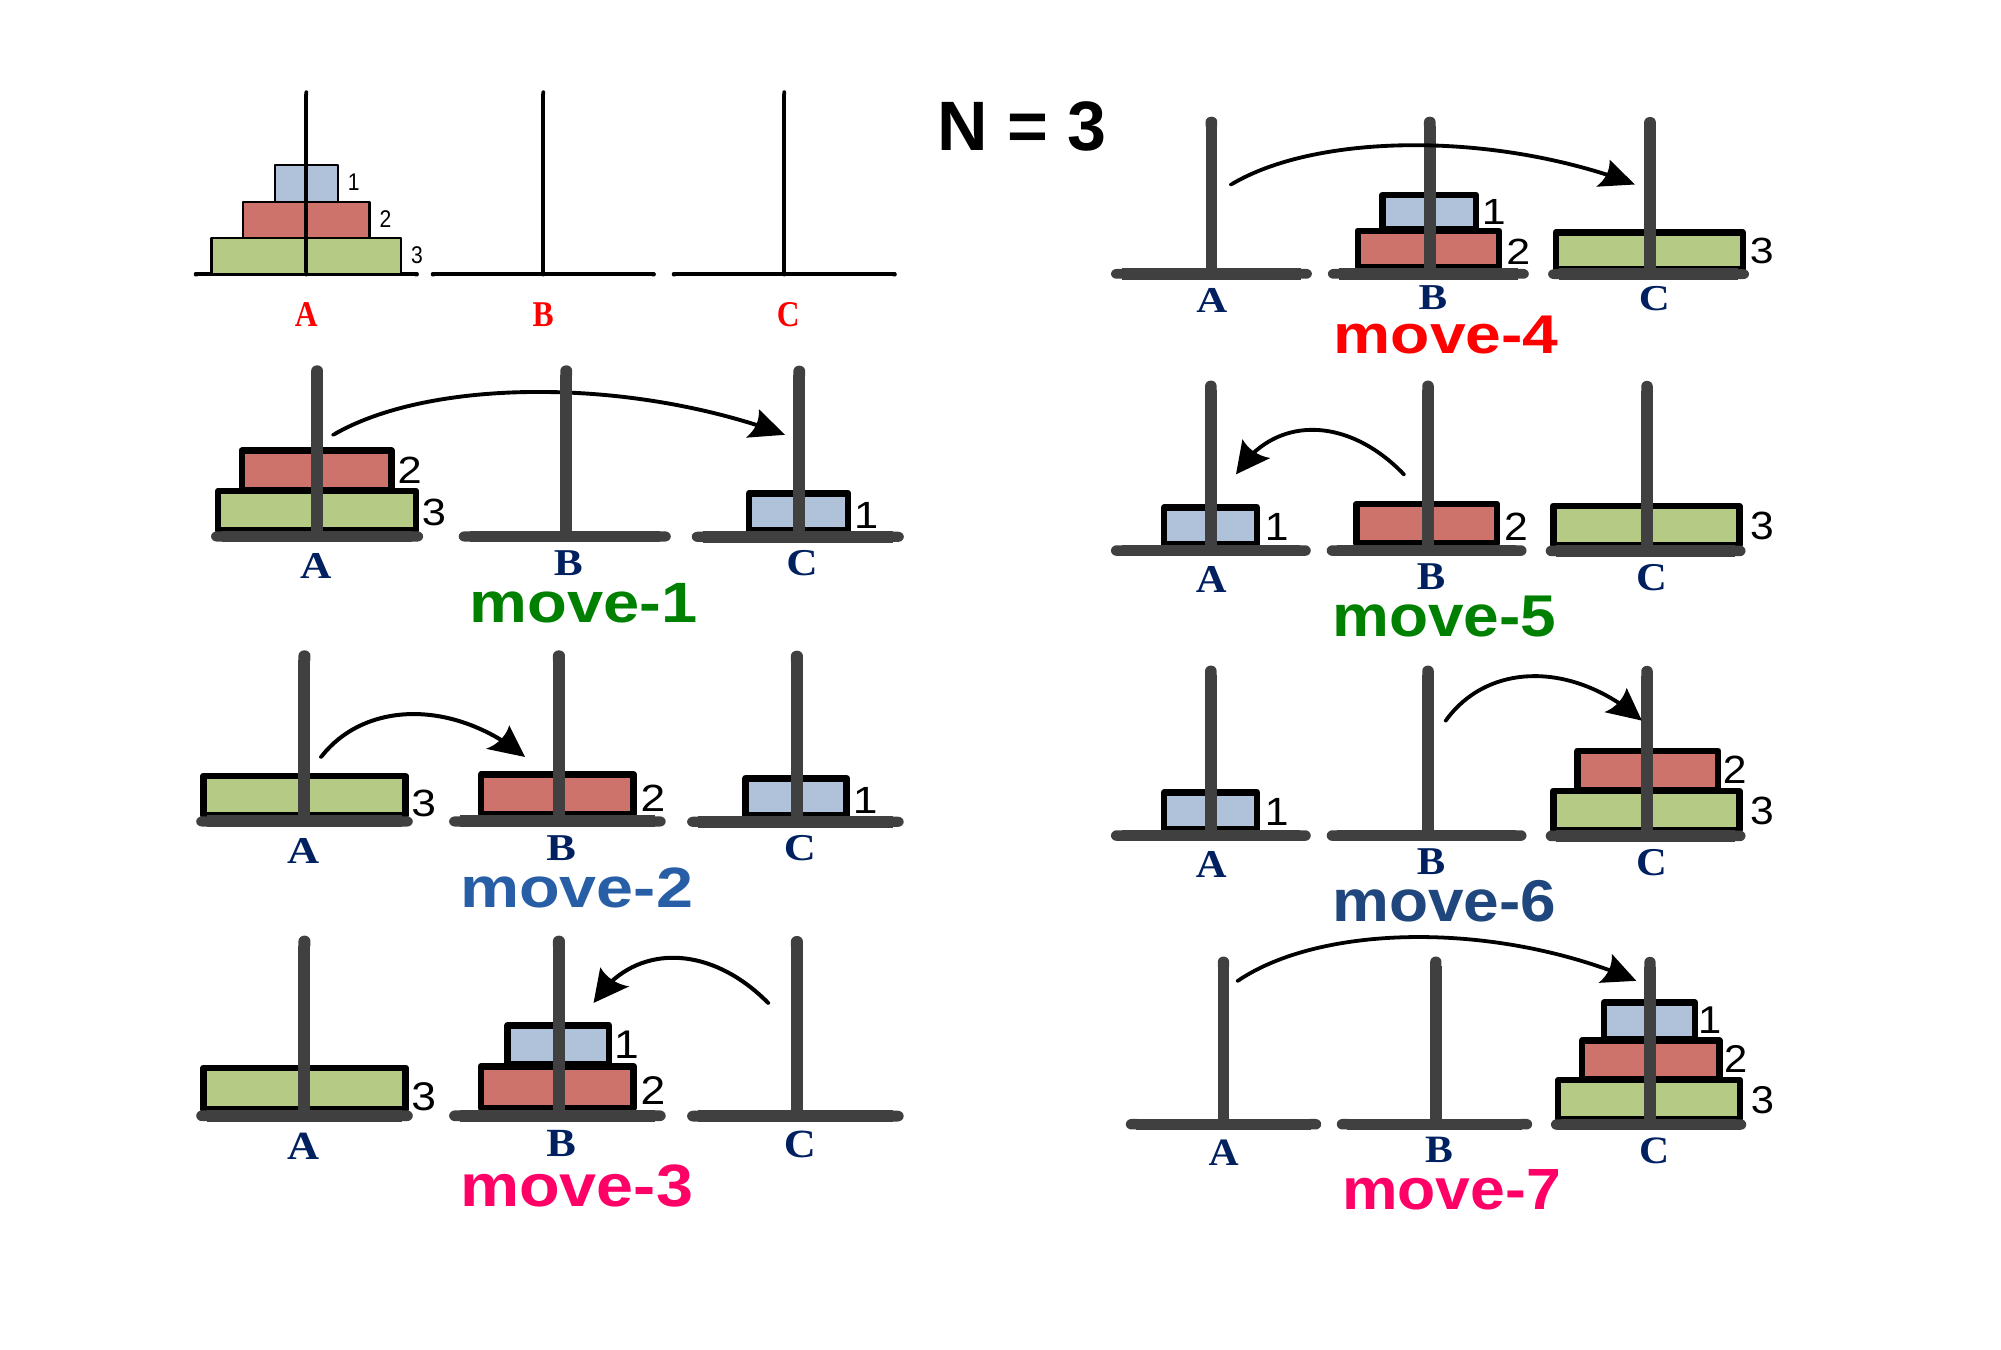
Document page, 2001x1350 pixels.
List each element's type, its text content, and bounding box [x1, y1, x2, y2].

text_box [189, 85, 911, 347]
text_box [1104, 374, 1781, 659]
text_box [189, 644, 911, 929]
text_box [1104, 111, 1781, 374]
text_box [1119, 929, 1781, 1233]
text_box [204, 359, 911, 644]
text_box N = 3 [909, 73, 1135, 173]
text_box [189, 929, 911, 1231]
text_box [1104, 659, 1781, 946]
